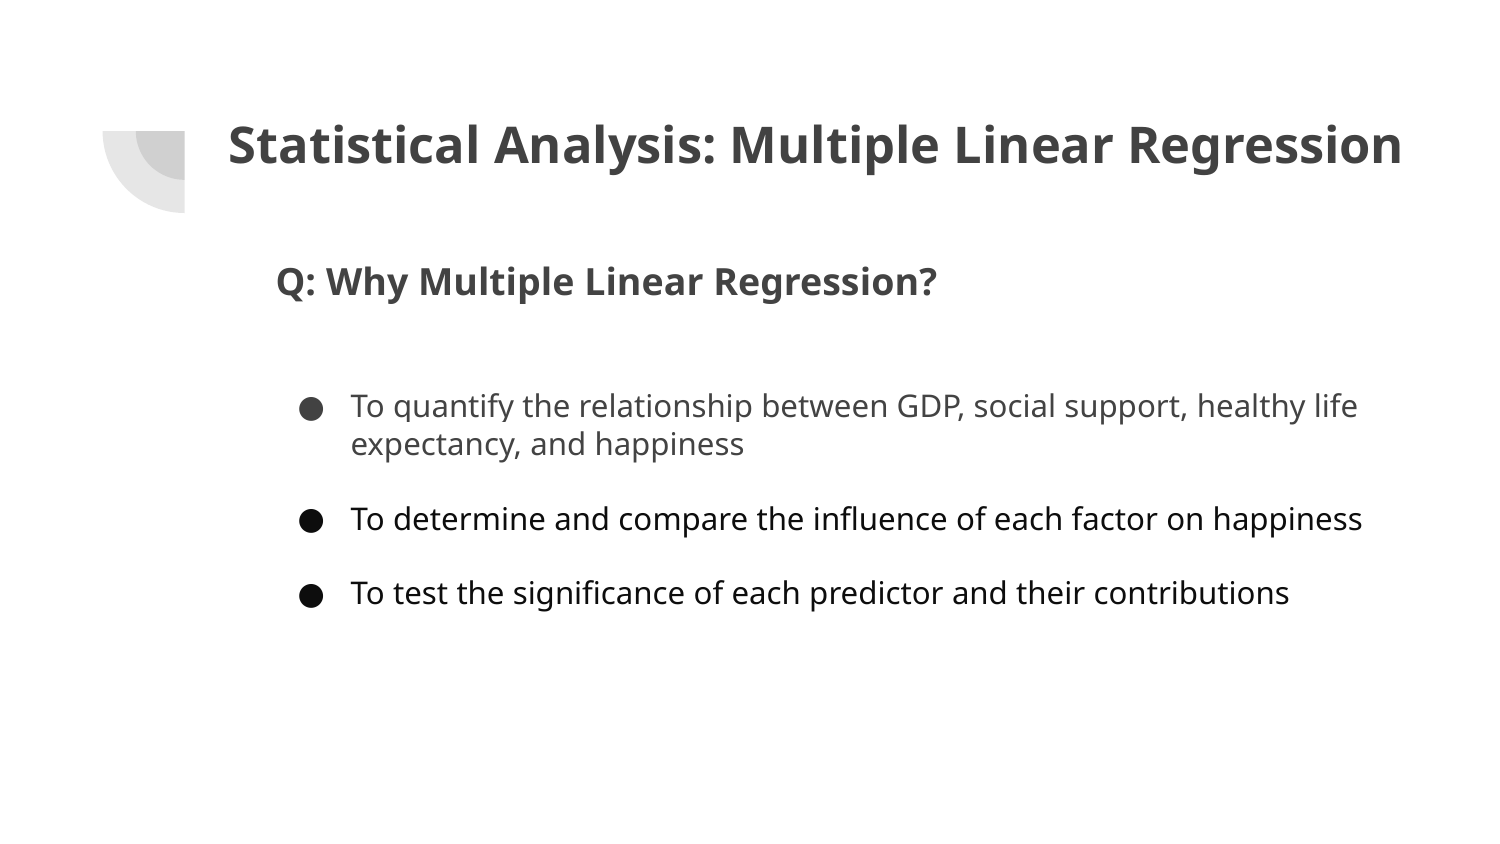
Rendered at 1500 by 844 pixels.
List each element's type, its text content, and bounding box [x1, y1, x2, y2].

title Statistical Analysis: Multiple Linear Regression [213, 98, 1482, 202]
text_box To quantify the relationship between GDP, social support, healthy life expectancy, and happiness To determine and compare the influence of each factor on happiness To test the significance of each predictor and their contributions [260, 371, 1435, 645]
text_box Q: Why Multiple Linear Regression? [260, 236, 1084, 316]
